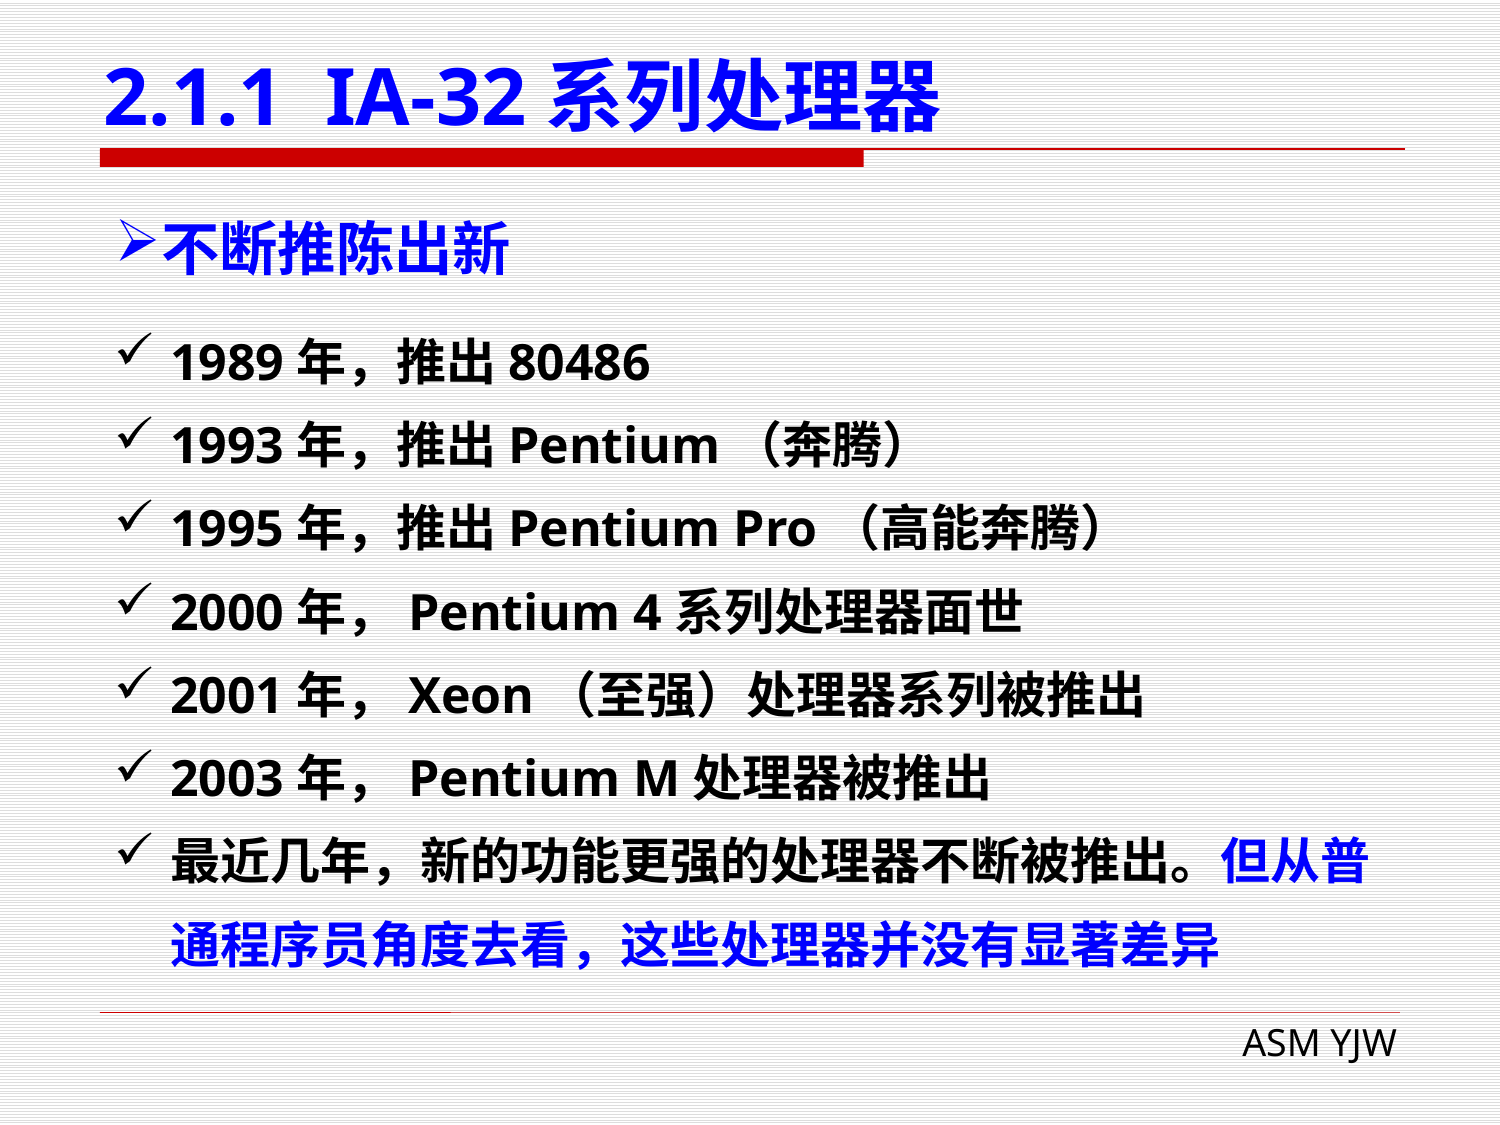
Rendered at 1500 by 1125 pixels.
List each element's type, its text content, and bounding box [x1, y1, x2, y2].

title 2.1.1 IA-32系列处理器 [88, 42, 1448, 149]
text_box 不断推陈出新 [100, 204, 1400, 290]
text_box 1989年，推出80486 1993年，推出Pentium（奔腾） 1995年，推出Pentium Pro（高能奔腾） 2000年，Pentium 4系列处理器面世 2001年，Xeon（至强）处理器系列被推出 2003年，Pentium M处理器被推出 最近几年，新的功能更强的处理器不断被推出。但从普通程序员角度去看，这些处理器并没有显著差异 [99, 299, 1411, 981]
